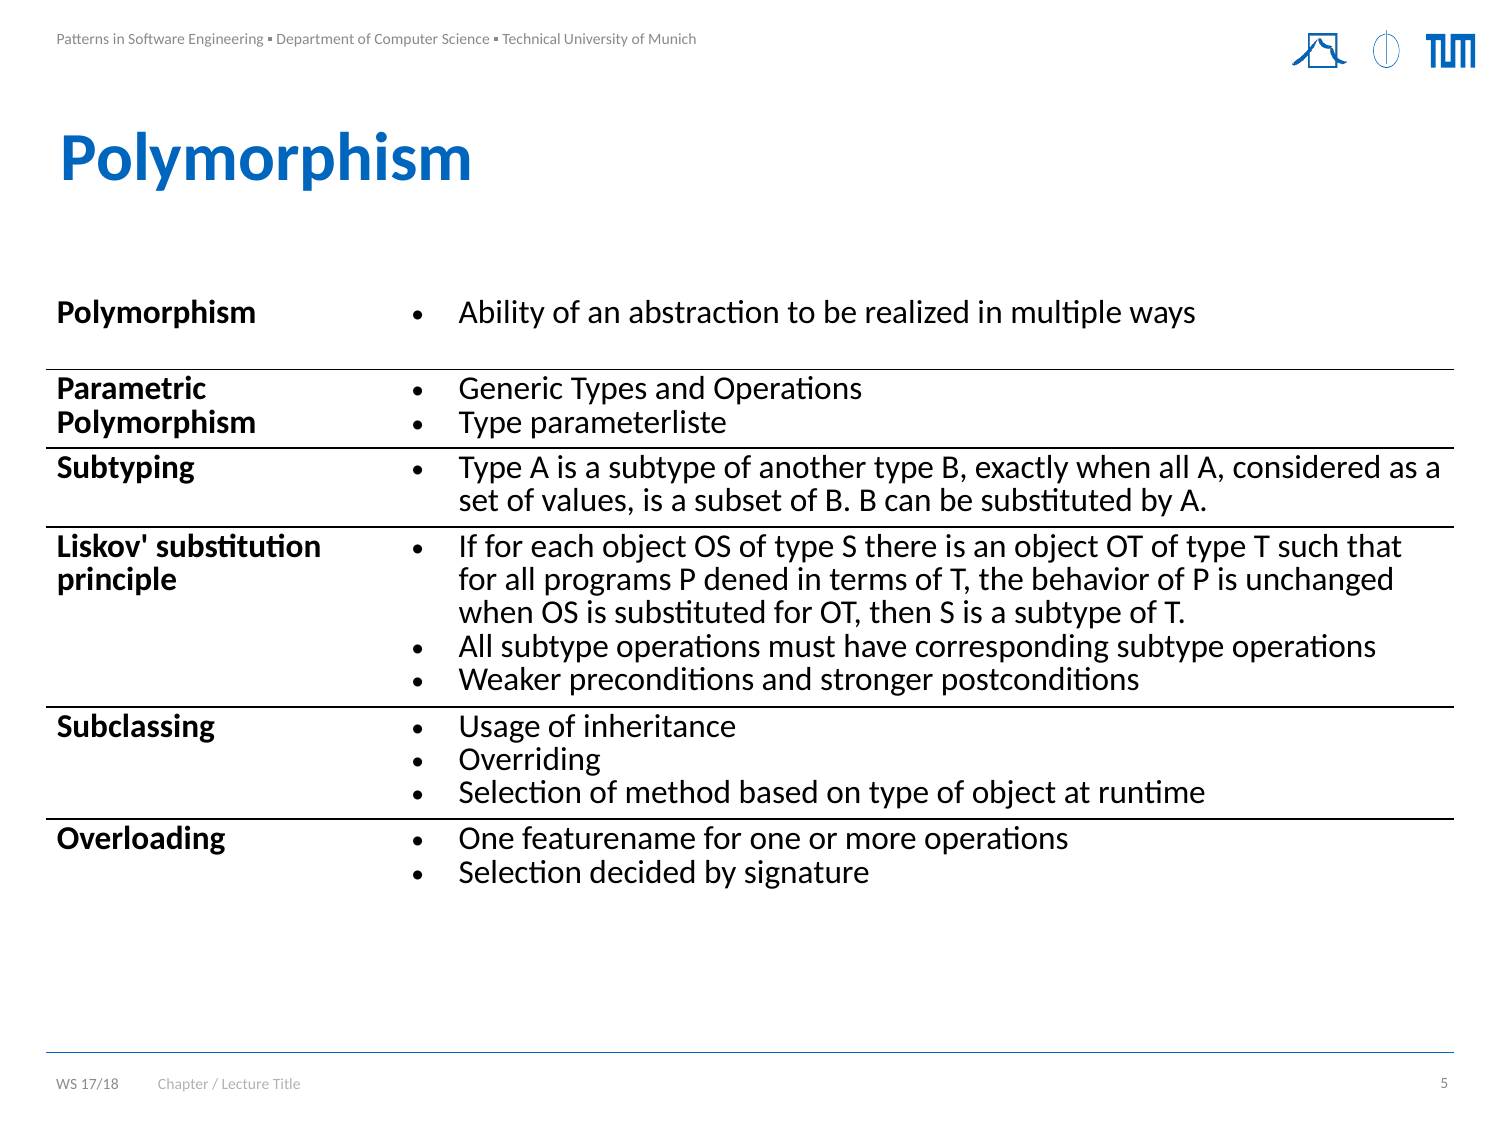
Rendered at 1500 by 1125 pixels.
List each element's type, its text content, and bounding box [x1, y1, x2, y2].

slide_number 5 [1387, 1065, 1455, 1101]
footer Chapter / Lecture Title [142, 1065, 1112, 1101]
title Polymorphism [45, 102, 1455, 214]
table_cell One featurename for one or more operations Selection decided by signature [401, 820, 1454, 898]
table_cell Subclassing [46, 708, 401, 818]
table_header Polymorphism [46, 293, 401, 369]
slide_number WS 17/18 [45, 1065, 130, 1101]
table_cell If for each object OS of type S there is an object OT of type T such that for all programs P dened in terms of T, the behavior of P is unchanged when OS is substituted for OT, then S is a subtype of T. All subtype operations must have corresponding subtype operations Weaker preconditions and stronger postconditions [401, 528, 1454, 706]
table_cell Parametric Polymorphism [46, 370, 401, 447]
table_cell Overloading [46, 820, 401, 898]
table_cell Subtyping [46, 449, 401, 526]
table_cell Liskov' substitution principle [46, 528, 401, 706]
table_header Ability of an abstraction to be realized in multiple ways [401, 293, 1454, 369]
table_cell Generic Types and Operations Type parameterliste [401, 370, 1454, 447]
picture [1292, 33, 1347, 68]
table_cell Type A is a subtype of another type B, exactly when all A, considered as a set of values, is a subset of B. B can be substituted by A. [401, 449, 1454, 526]
table_cell Usage of inheritance Overriding Selection of method based on type of object at runtime [401, 708, 1454, 818]
